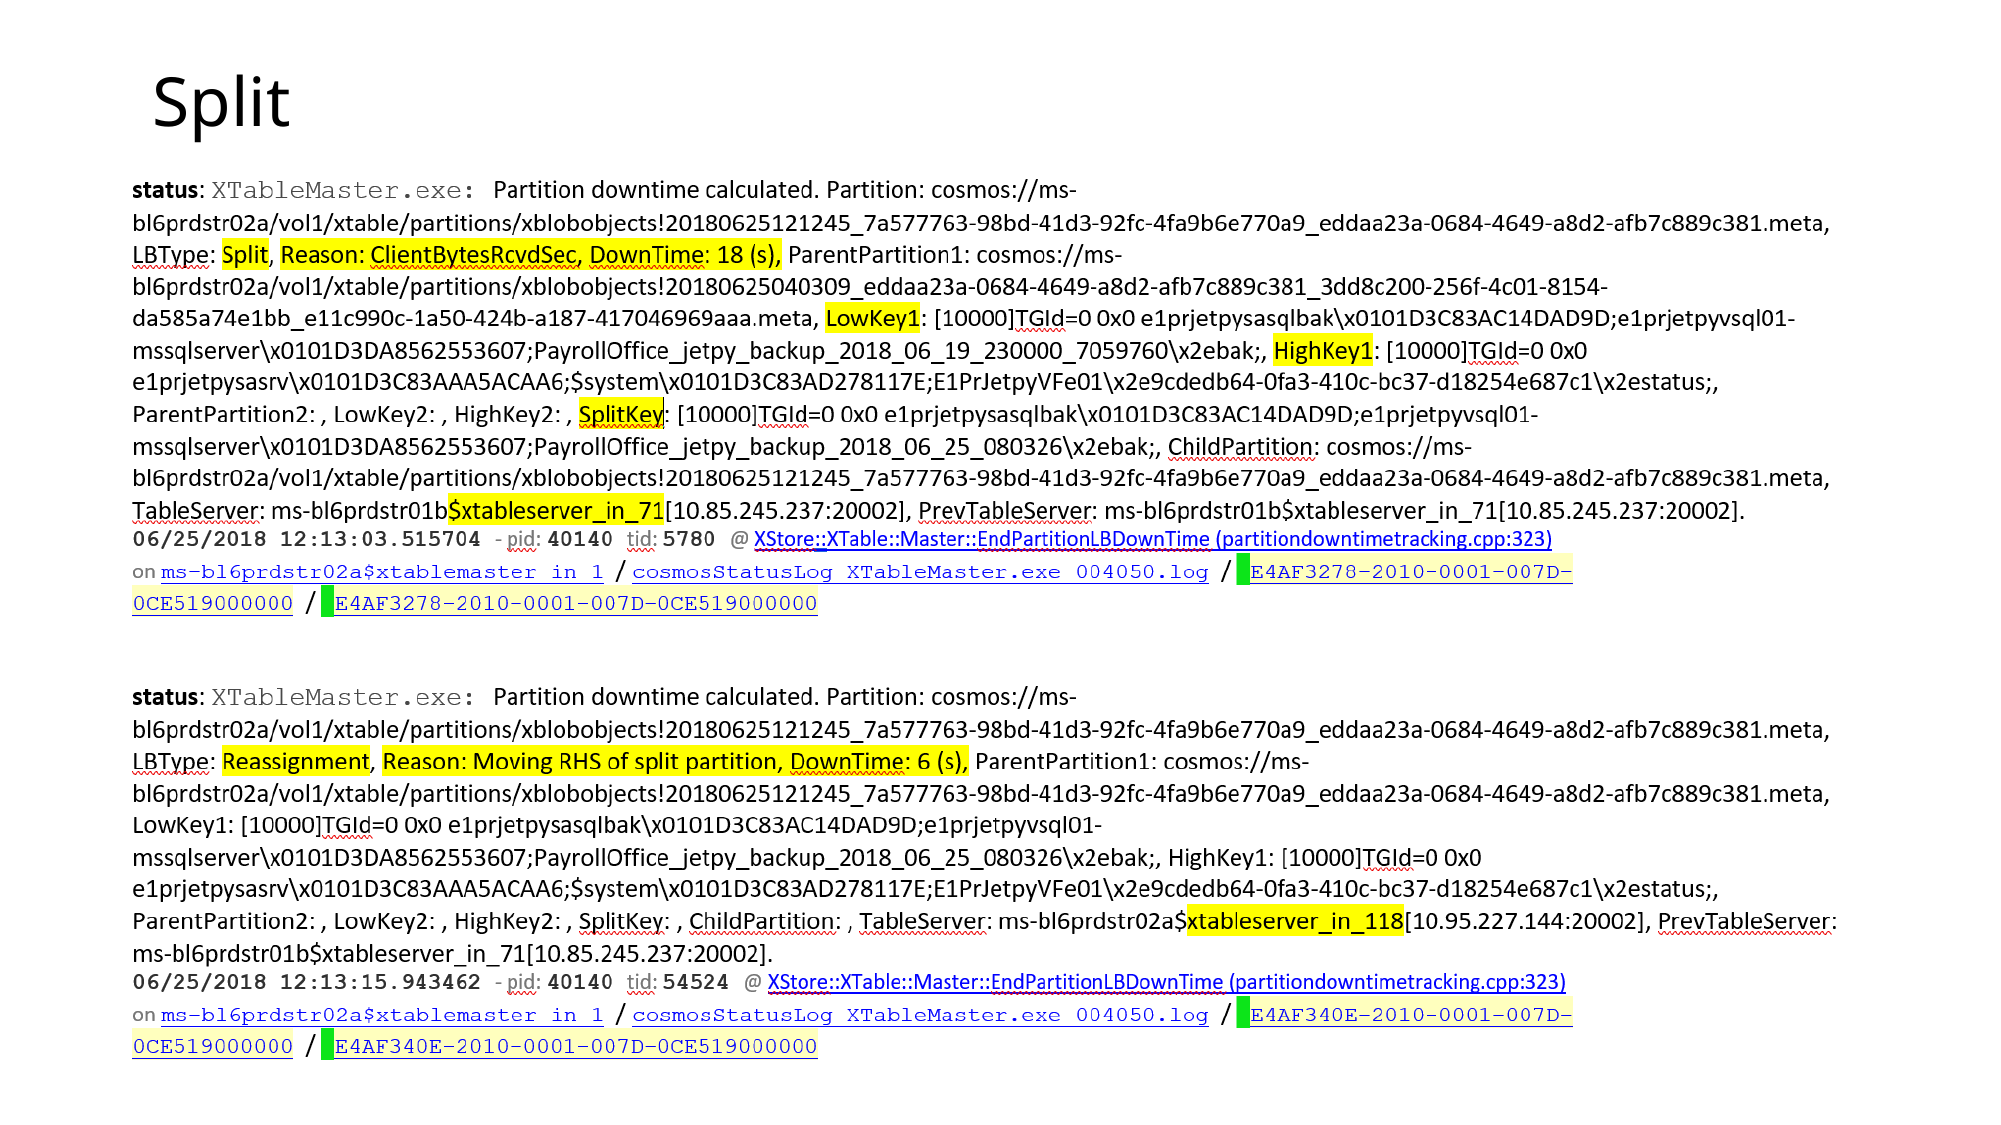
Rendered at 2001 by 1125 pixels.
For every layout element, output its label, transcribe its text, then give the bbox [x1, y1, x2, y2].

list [128, 174, 1863, 1066]
title Split [137, 59, 1863, 149]
